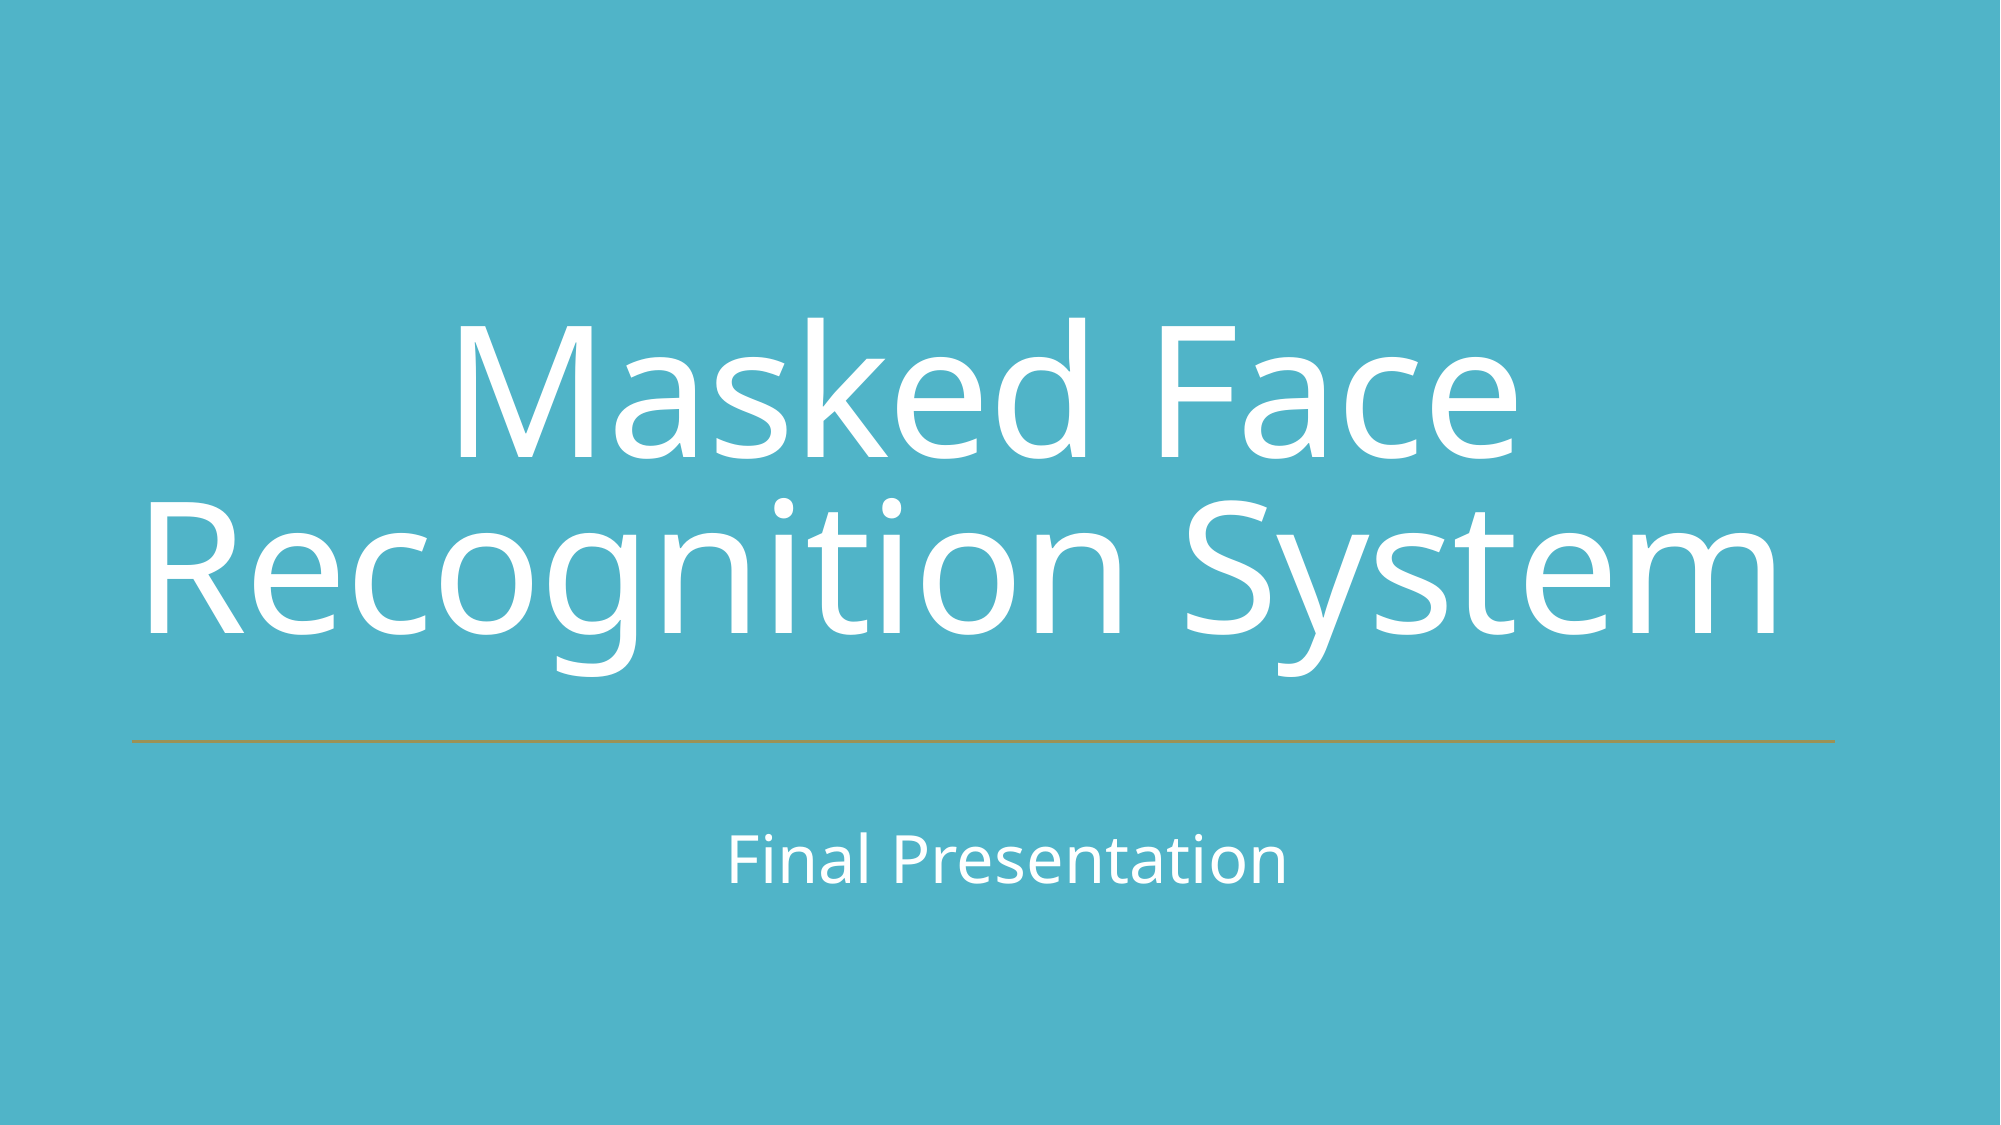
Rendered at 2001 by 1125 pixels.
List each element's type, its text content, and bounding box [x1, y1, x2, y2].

subtitle Final Presentation [259, 822, 1774, 1093]
title Masked Face Recognition System [98, 126, 1868, 677]
